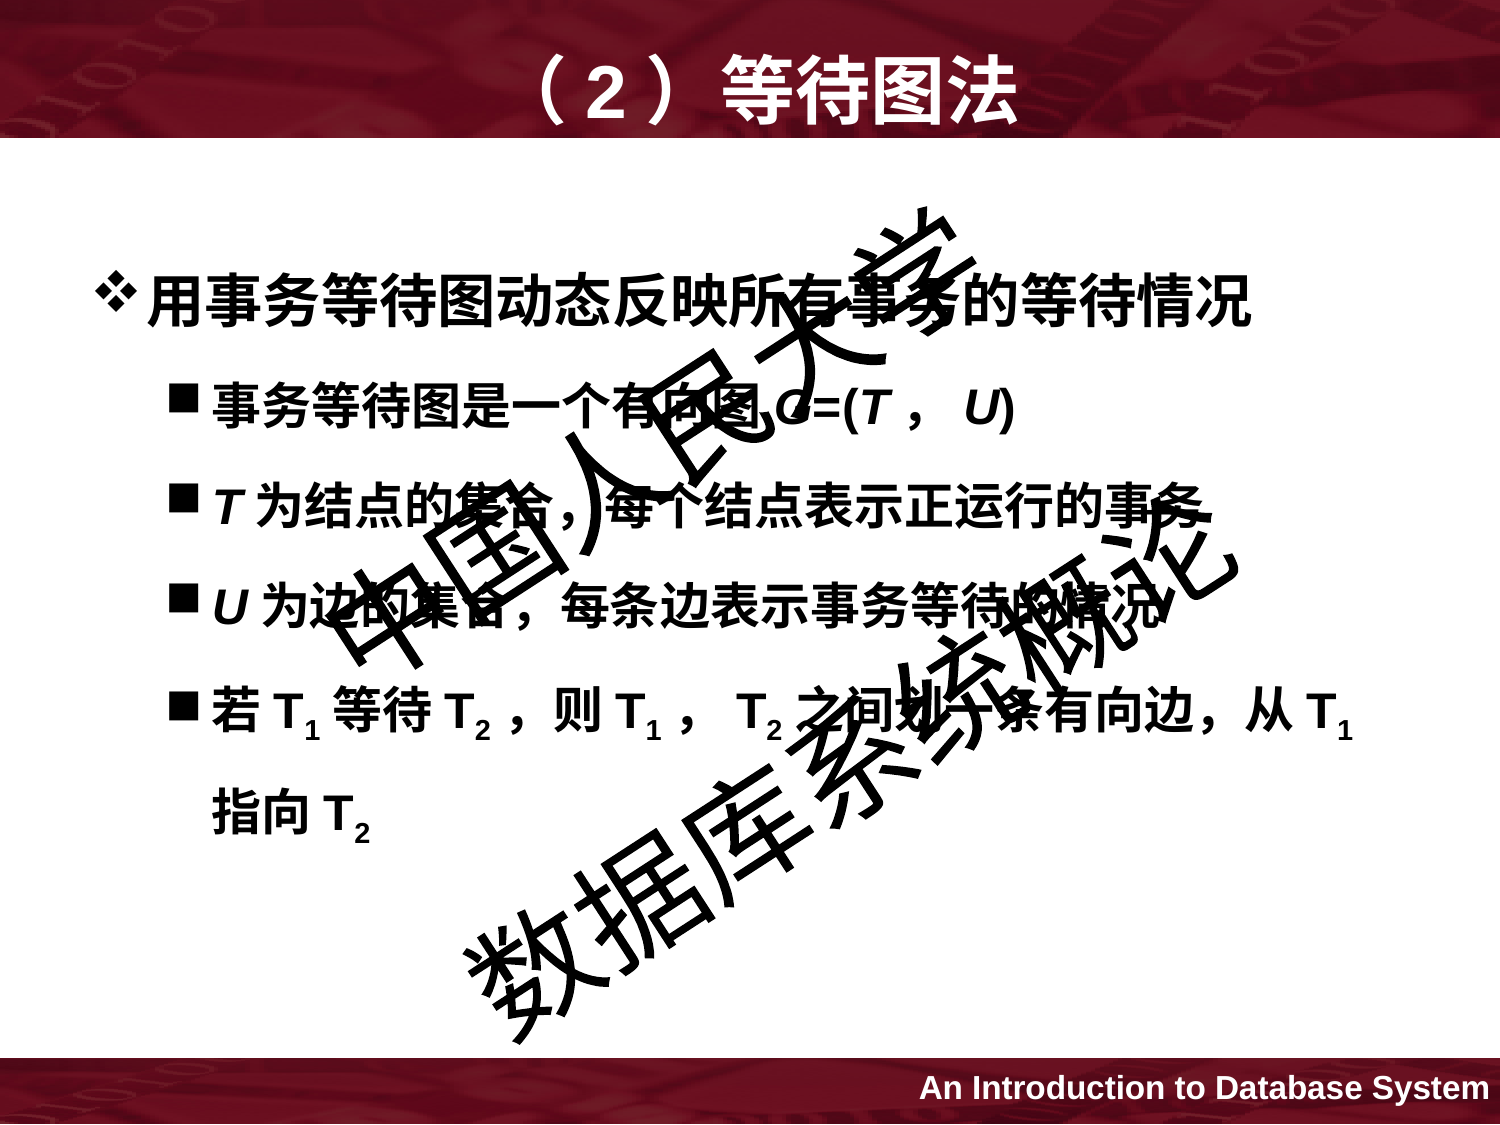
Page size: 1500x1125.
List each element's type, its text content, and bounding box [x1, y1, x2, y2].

picture [0, 0, 1500, 138]
title （2）等待图法 [149, 41, 1363, 135]
picture [0, 1058, 1500, 1124]
list 用事务等待图动态反映所有事务的等待情况 事务等待图是一个有向图G=(T，U) T为结点的集合，每个结点表示正运行的事务 U为边的集合，每条边表示事务等待的情况 若T1等待T2，则T1，T2之间划一条有向边，从T1指向T2 [74, 172, 1388, 965]
